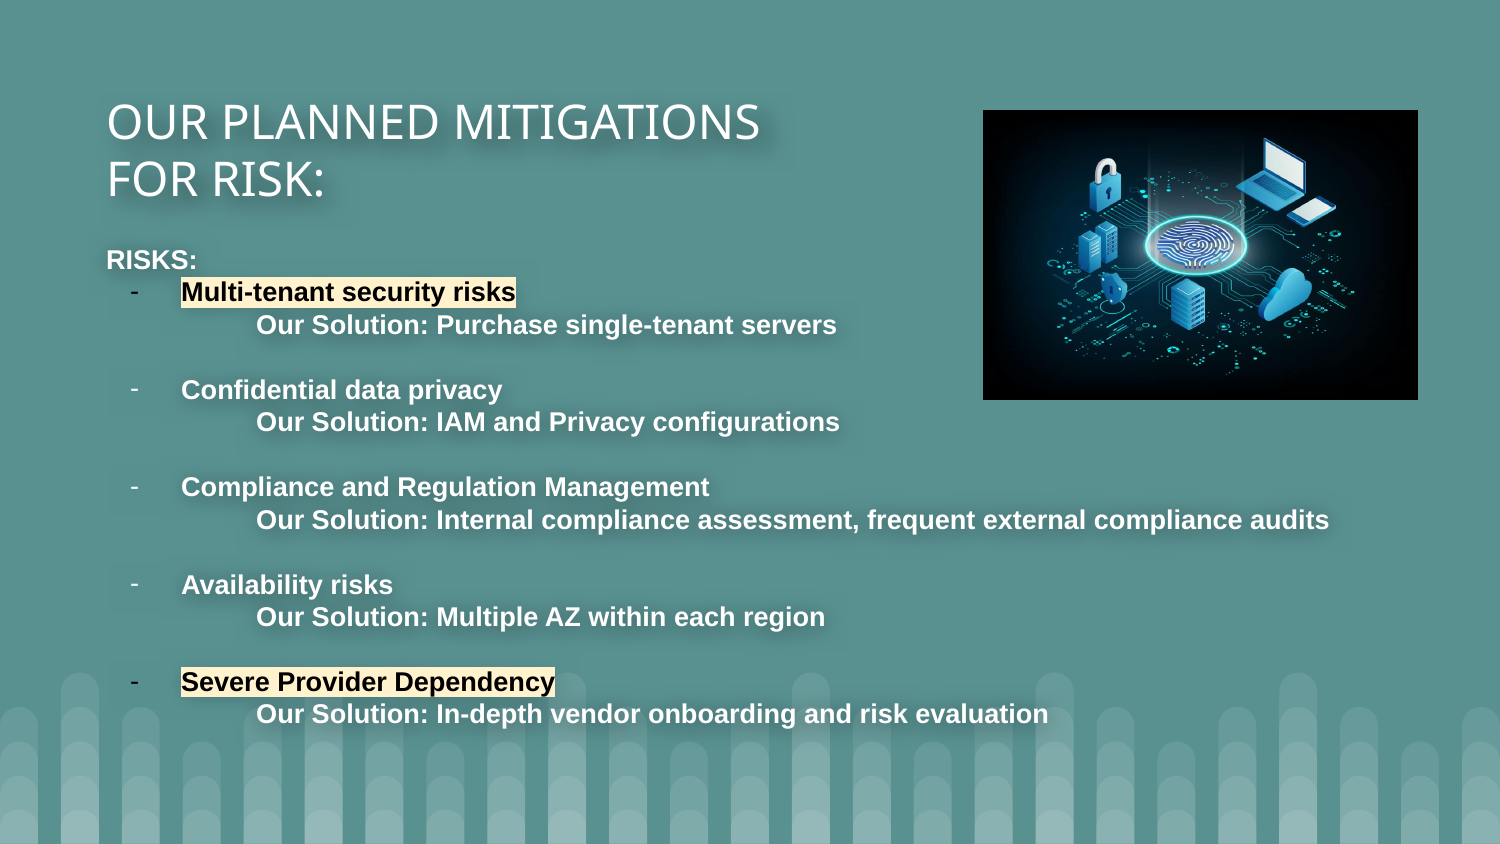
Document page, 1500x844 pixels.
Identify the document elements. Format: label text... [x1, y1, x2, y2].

text_box OUR PLANNED MITIGATIONS FOR RISK: [91, 86, 802, 212]
text_box RISKS: Multi-tenant security risks Our Solution: Purchase single-tenant servers Confidential data privacy Our Solution: IAM and Privacy configurations Compliance and Regulation Management Our Solution: Internal compliance assessment, frequent external compliance audits Availability risks Our Solution: Multiple AZ within each region Severe Provider Dependency Our Solution: In-depth vendor onboarding and risk evaluation [91, 227, 1409, 779]
picture [982, 109, 1418, 400]
